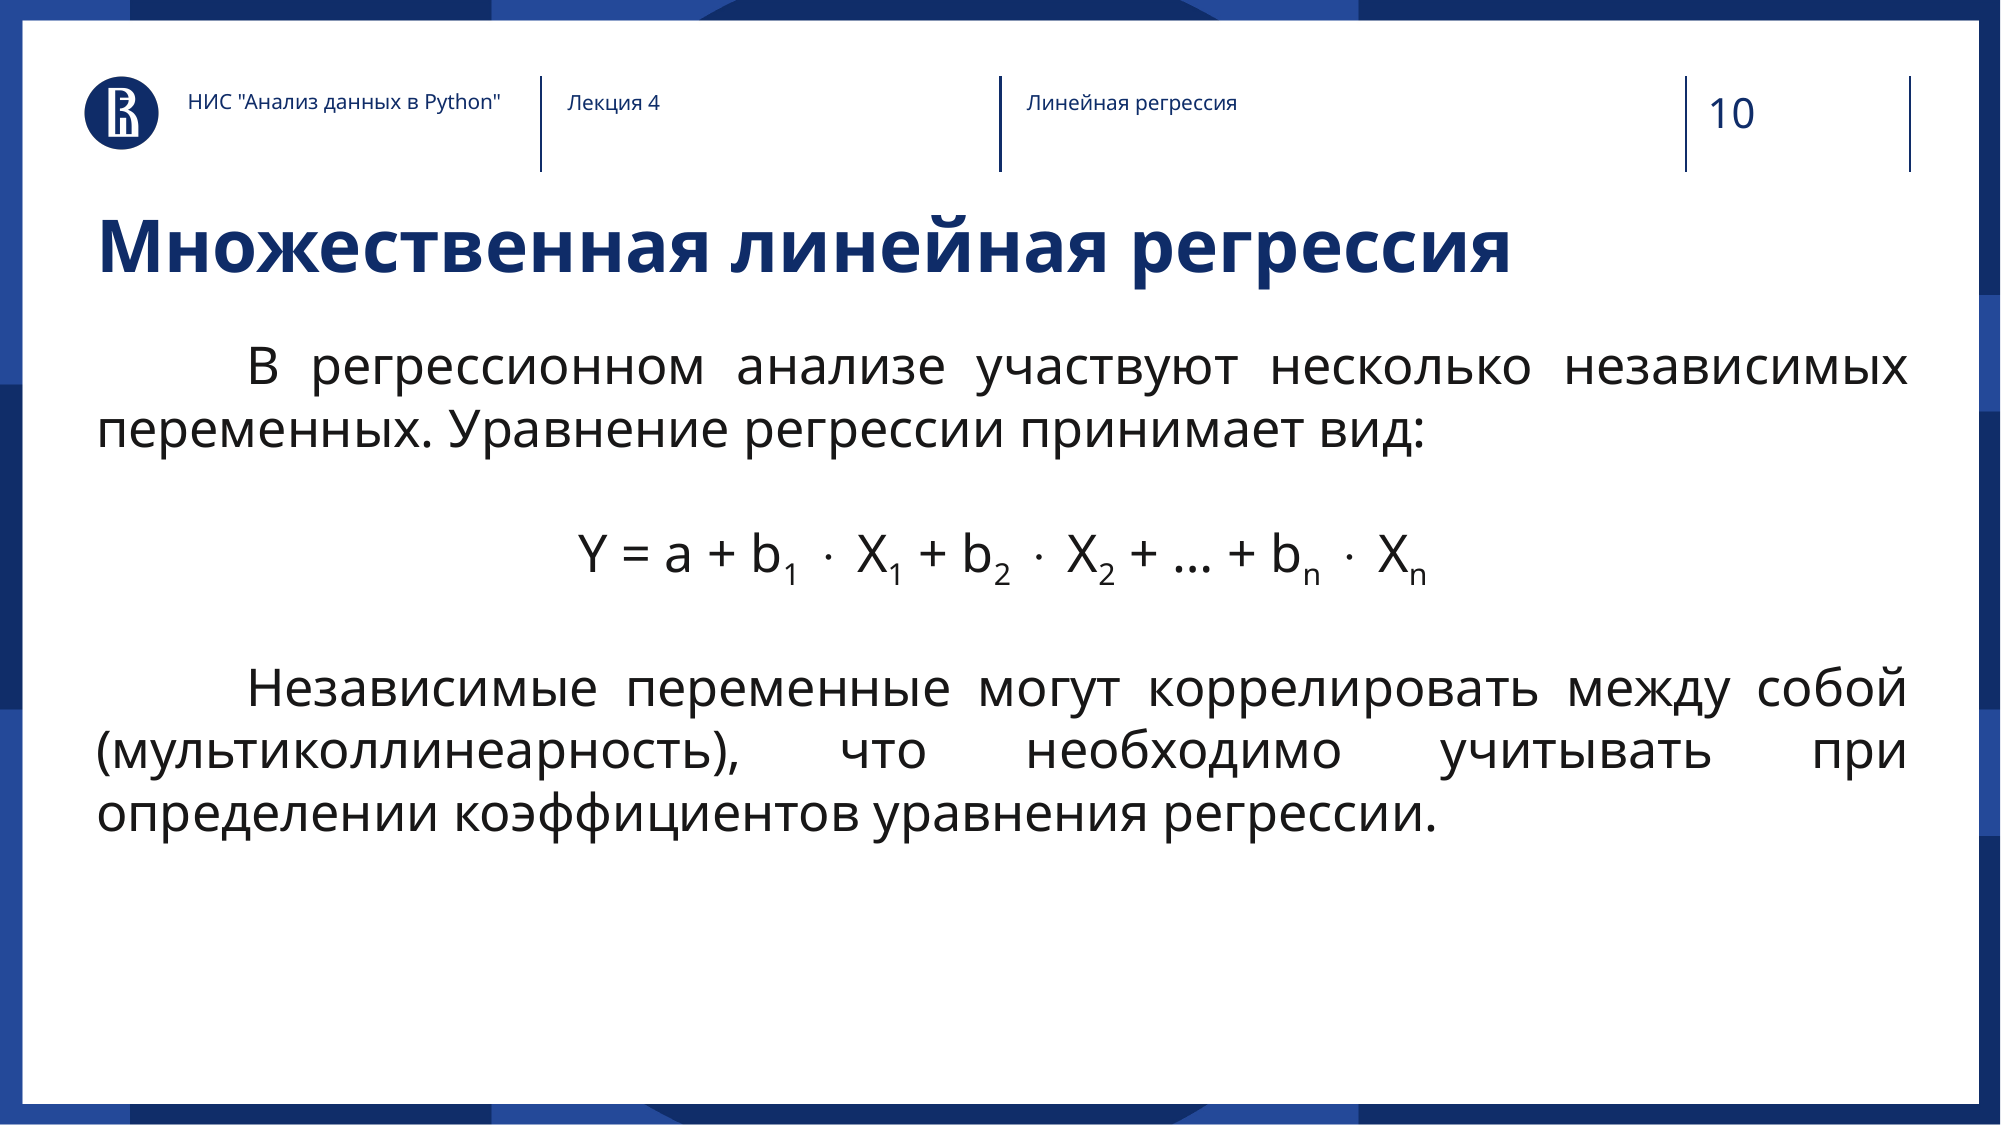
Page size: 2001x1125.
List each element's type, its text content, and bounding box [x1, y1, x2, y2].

list Линейная регрессия [1026, 90, 1367, 157]
title Множественная линейная регрессия [96, 200, 1911, 328]
list Лекция 4 [567, 90, 907, 157]
list В регрессионном анализе участвуют несколько независимых переменных. Уравнение регрессии принимает вид: Y = a + b1  X1 + b2  X2 + … + bn  Xn Независимые переменные могут коррелировать между собой (мультиколлинеарность), что необходимо учитывать при определении коэффициентов уравнения регрессии. [96, 333, 1911, 965]
picture [0, 0, 2001, 1125]
list НИС "Анализ данных в Python" [187, 88, 520, 157]
